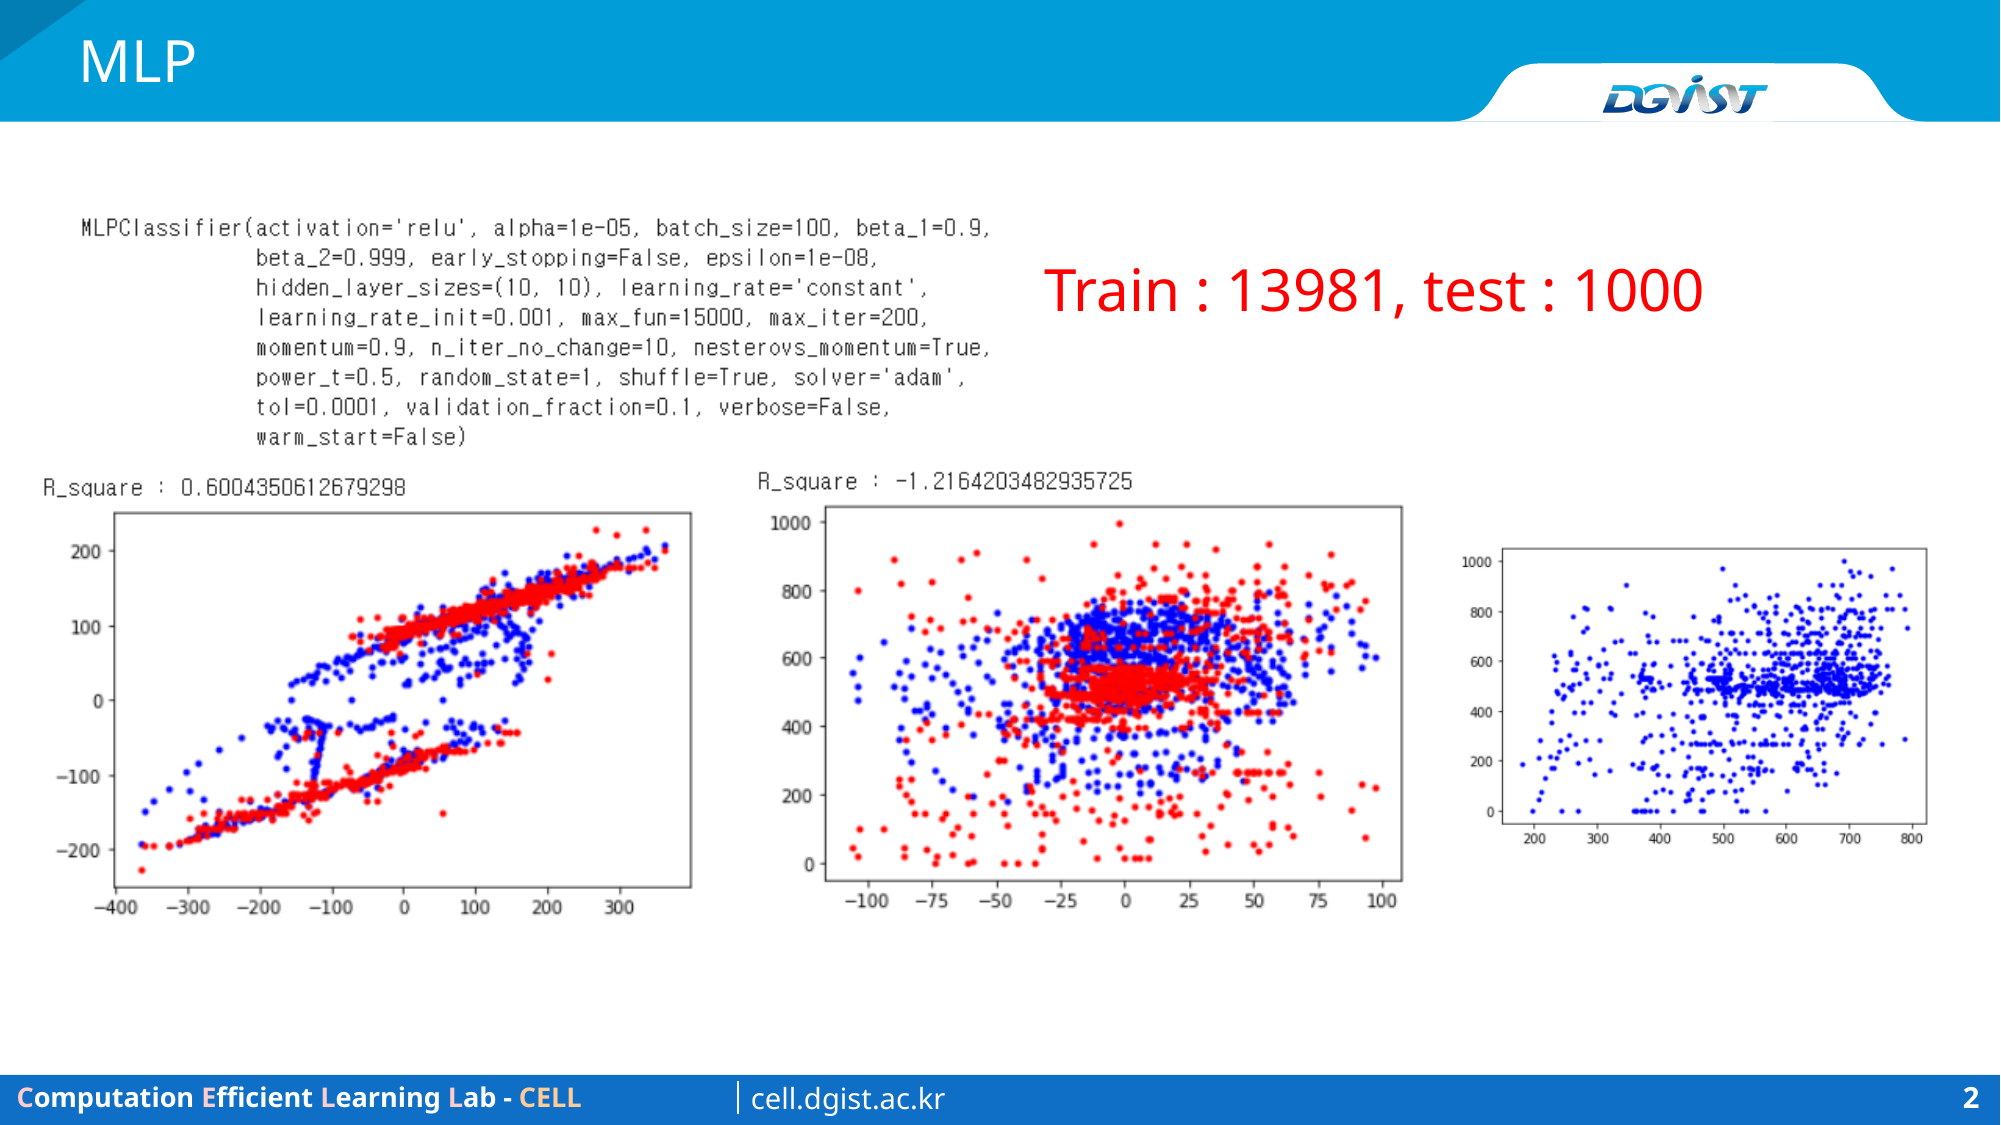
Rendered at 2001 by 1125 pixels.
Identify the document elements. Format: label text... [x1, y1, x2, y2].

text_box Train : 13981, test : 1000 [1033, 263, 1884, 321]
title MLP [64, 14, 1457, 114]
picture [1602, 75, 1772, 116]
picture [26, 211, 1951, 950]
